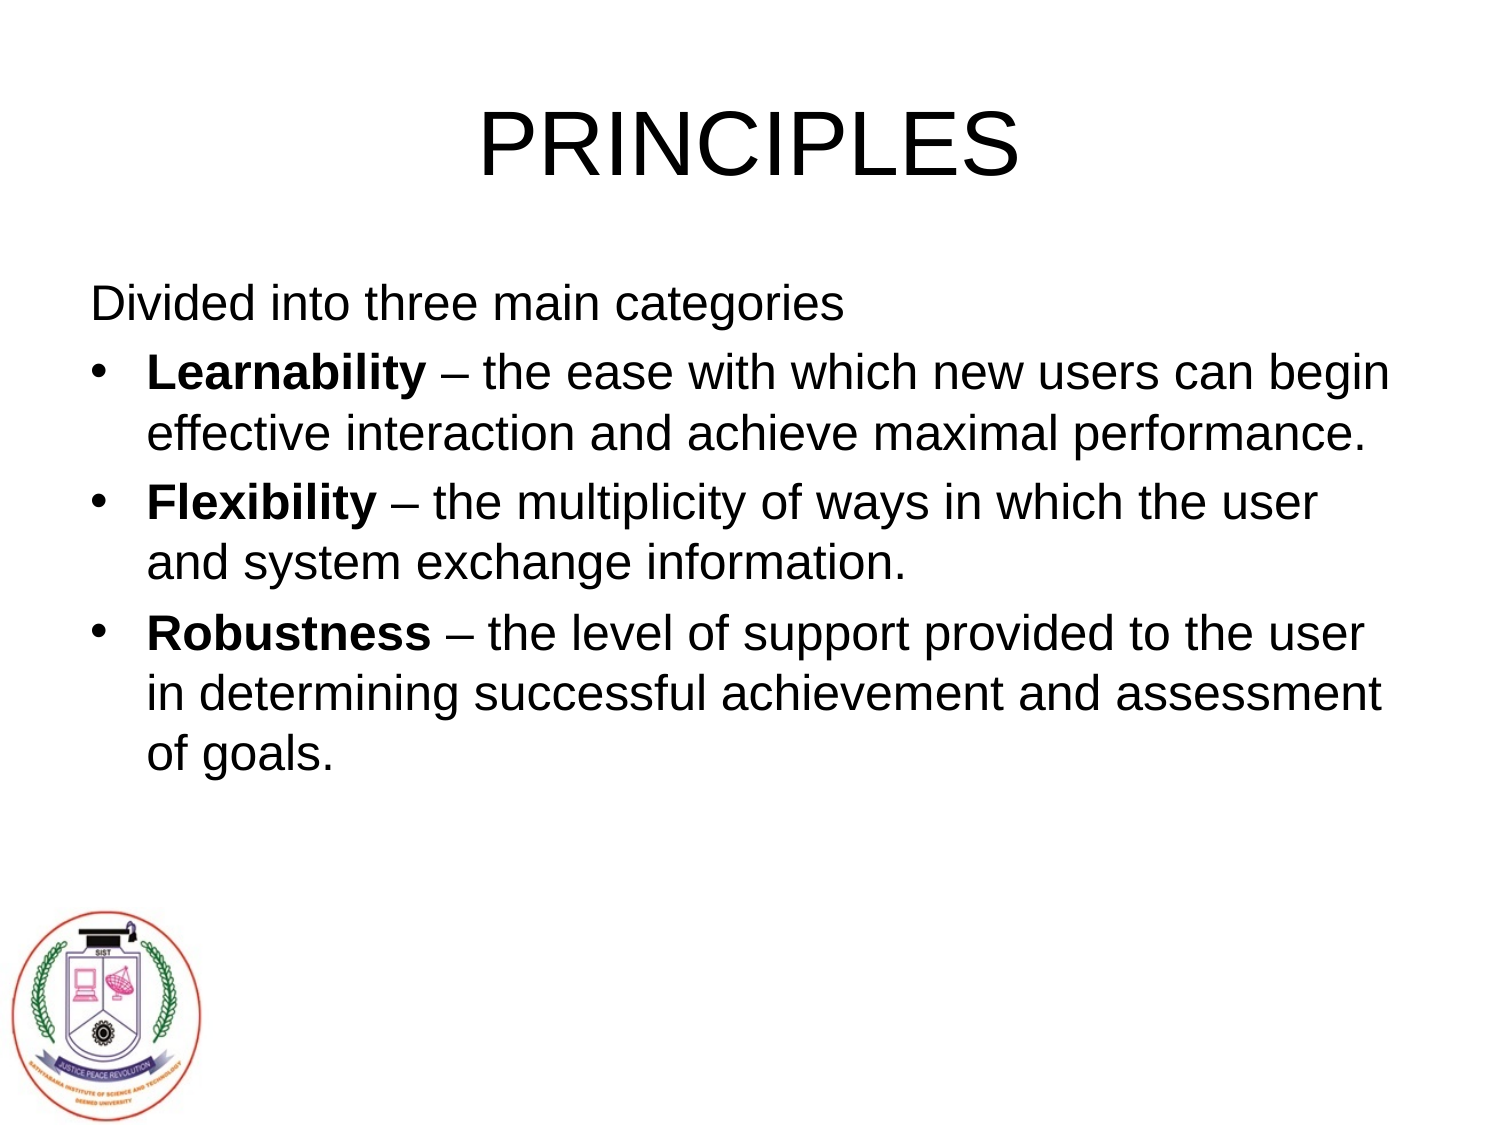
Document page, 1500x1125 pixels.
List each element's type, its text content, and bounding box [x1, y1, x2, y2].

title PRINCIPLES [75, 45, 1425, 233]
picture [0, 907, 213, 1125]
list Divided into three main categories Learnability – the ease with which new users can begin effective interaction and achieve maximal performance. Flexibility – the multiplicity of ways in which the user and system exchange information. Robustness – the level of support provided to the user in determining successful achievement and assessment of goals. [75, 262, 1425, 1038]
